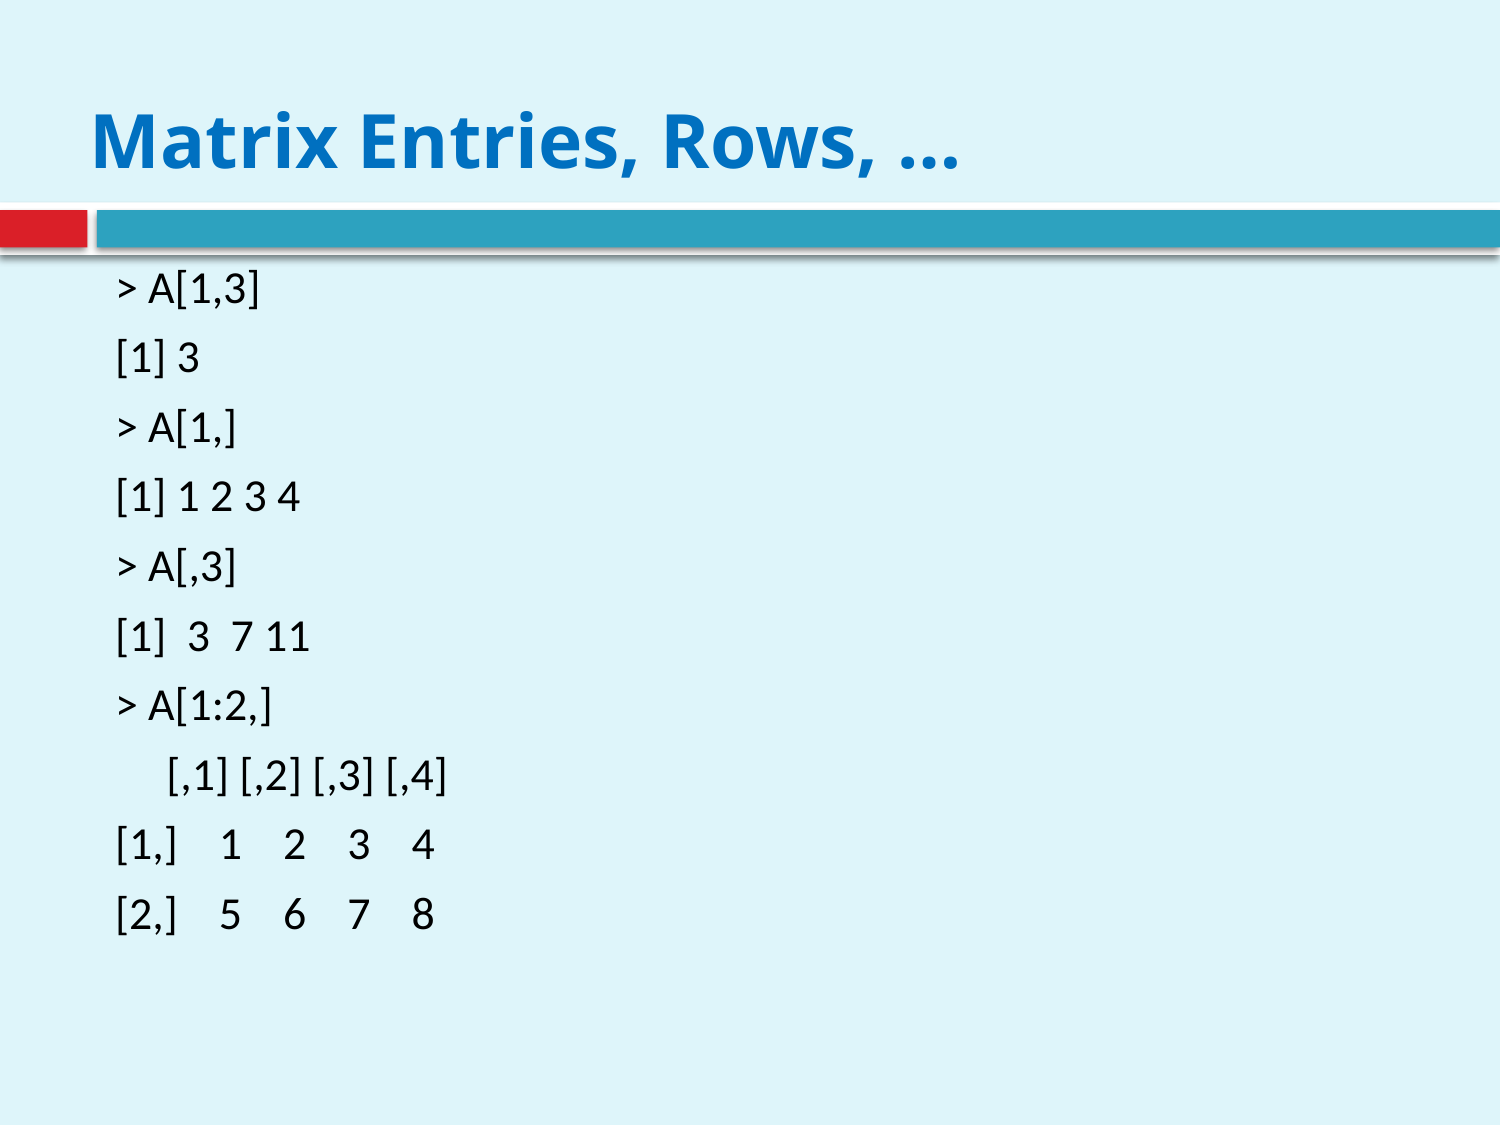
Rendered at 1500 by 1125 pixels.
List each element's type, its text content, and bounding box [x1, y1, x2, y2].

title Matrix Entries, Rows, … [75, 45, 1463, 233]
list > A[1,3] [1] 3 > A[1,] [1] 1 2 3 4 > A[,3] [1] 3 7 11 > A[1:2,] [,1] [,2] [,3] [,4] [1,] 1 2 3 4 [2,] 5 6 7 8 [100, 249, 1463, 1100]
